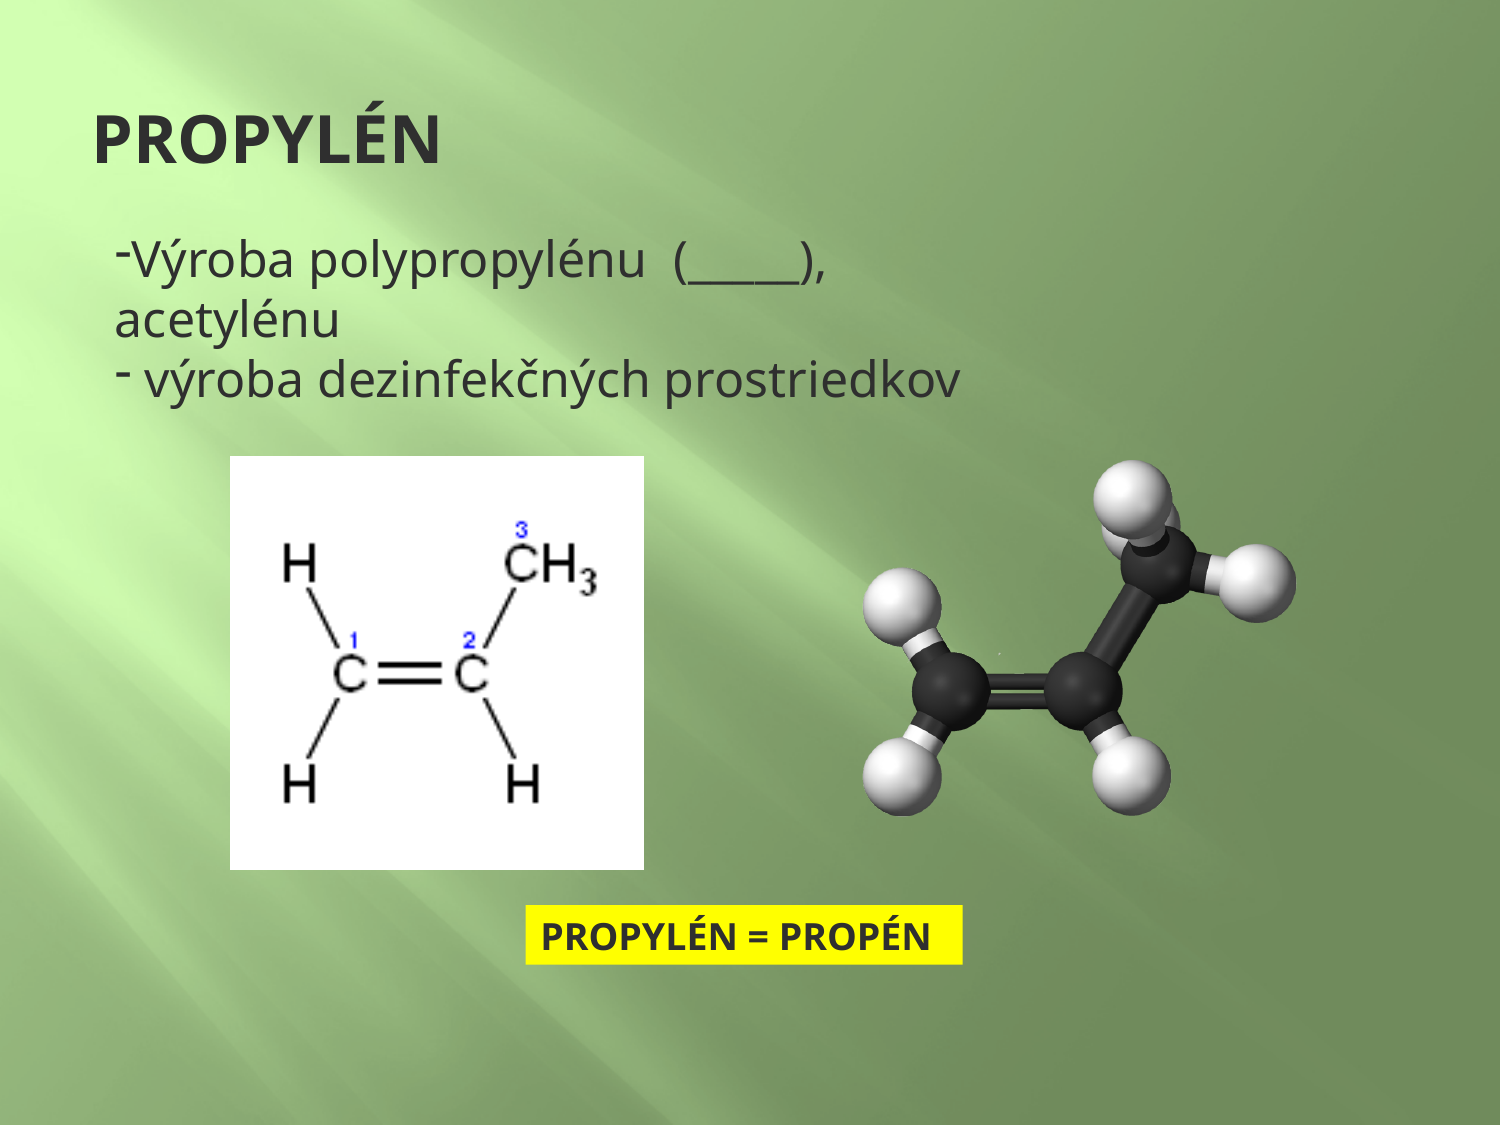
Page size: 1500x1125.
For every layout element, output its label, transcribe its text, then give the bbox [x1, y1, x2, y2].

picture [229, 455, 644, 870]
picture [832, 432, 1324, 844]
text_box PROPYLÉN [76, 89, 668, 185]
text_box Výroba polypropylénu (_____), acetylénu výroba dezinfekčných prostriedkov [100, 219, 1034, 415]
text_box [25, 0, 307, 138]
text_box PROPYLÉN = PROPÉN [525, 905, 963, 965]
